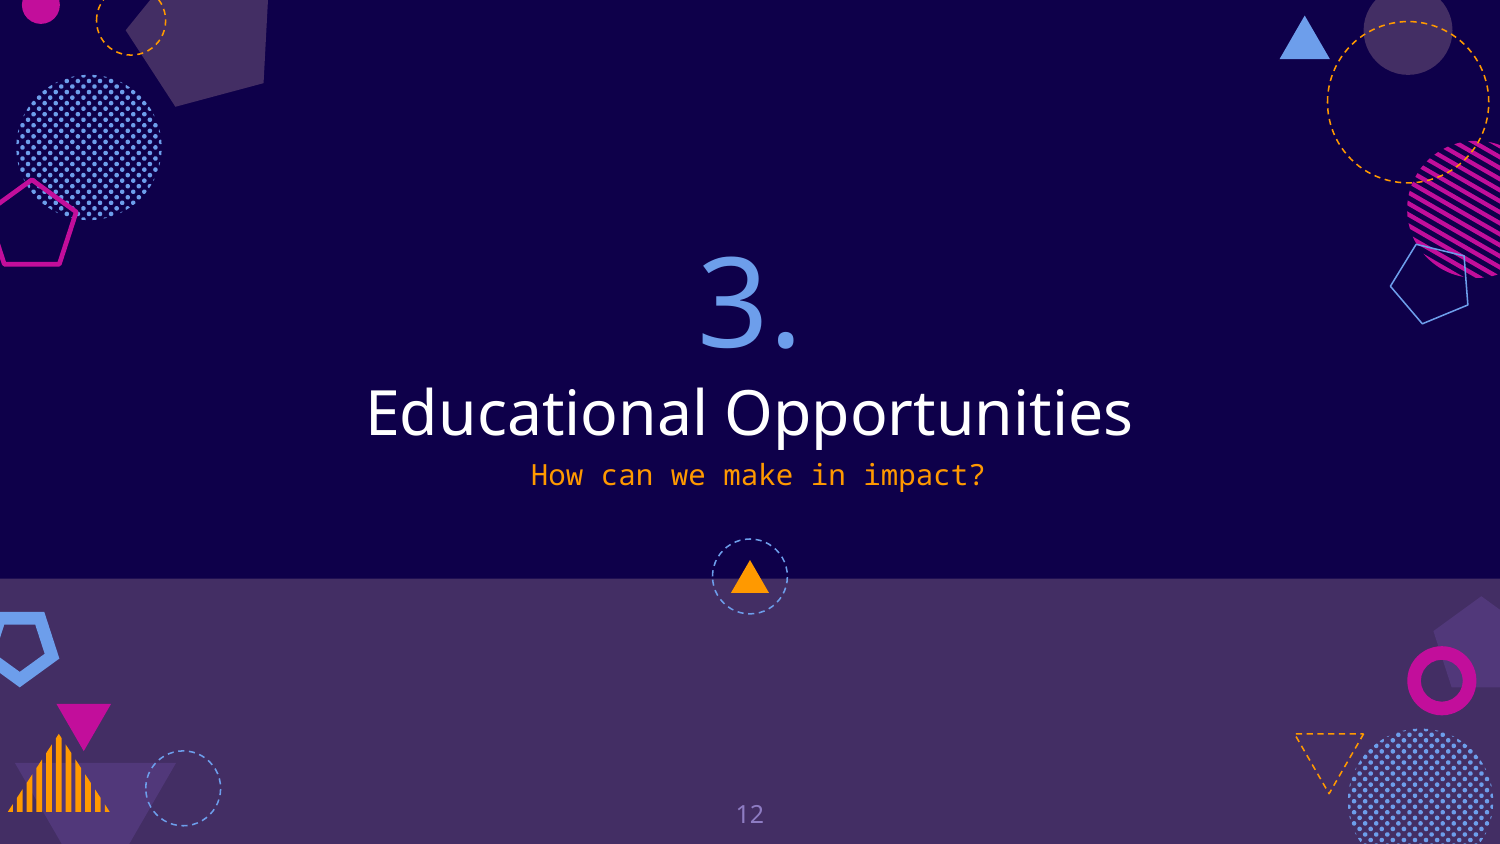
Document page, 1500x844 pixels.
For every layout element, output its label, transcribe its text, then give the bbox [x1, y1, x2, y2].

slide_number 12 [705, 783, 795, 844]
subtitle How can we make in impact? [285, 440, 1215, 523]
title 3. Educational Opportunities [285, 272, 1215, 440]
